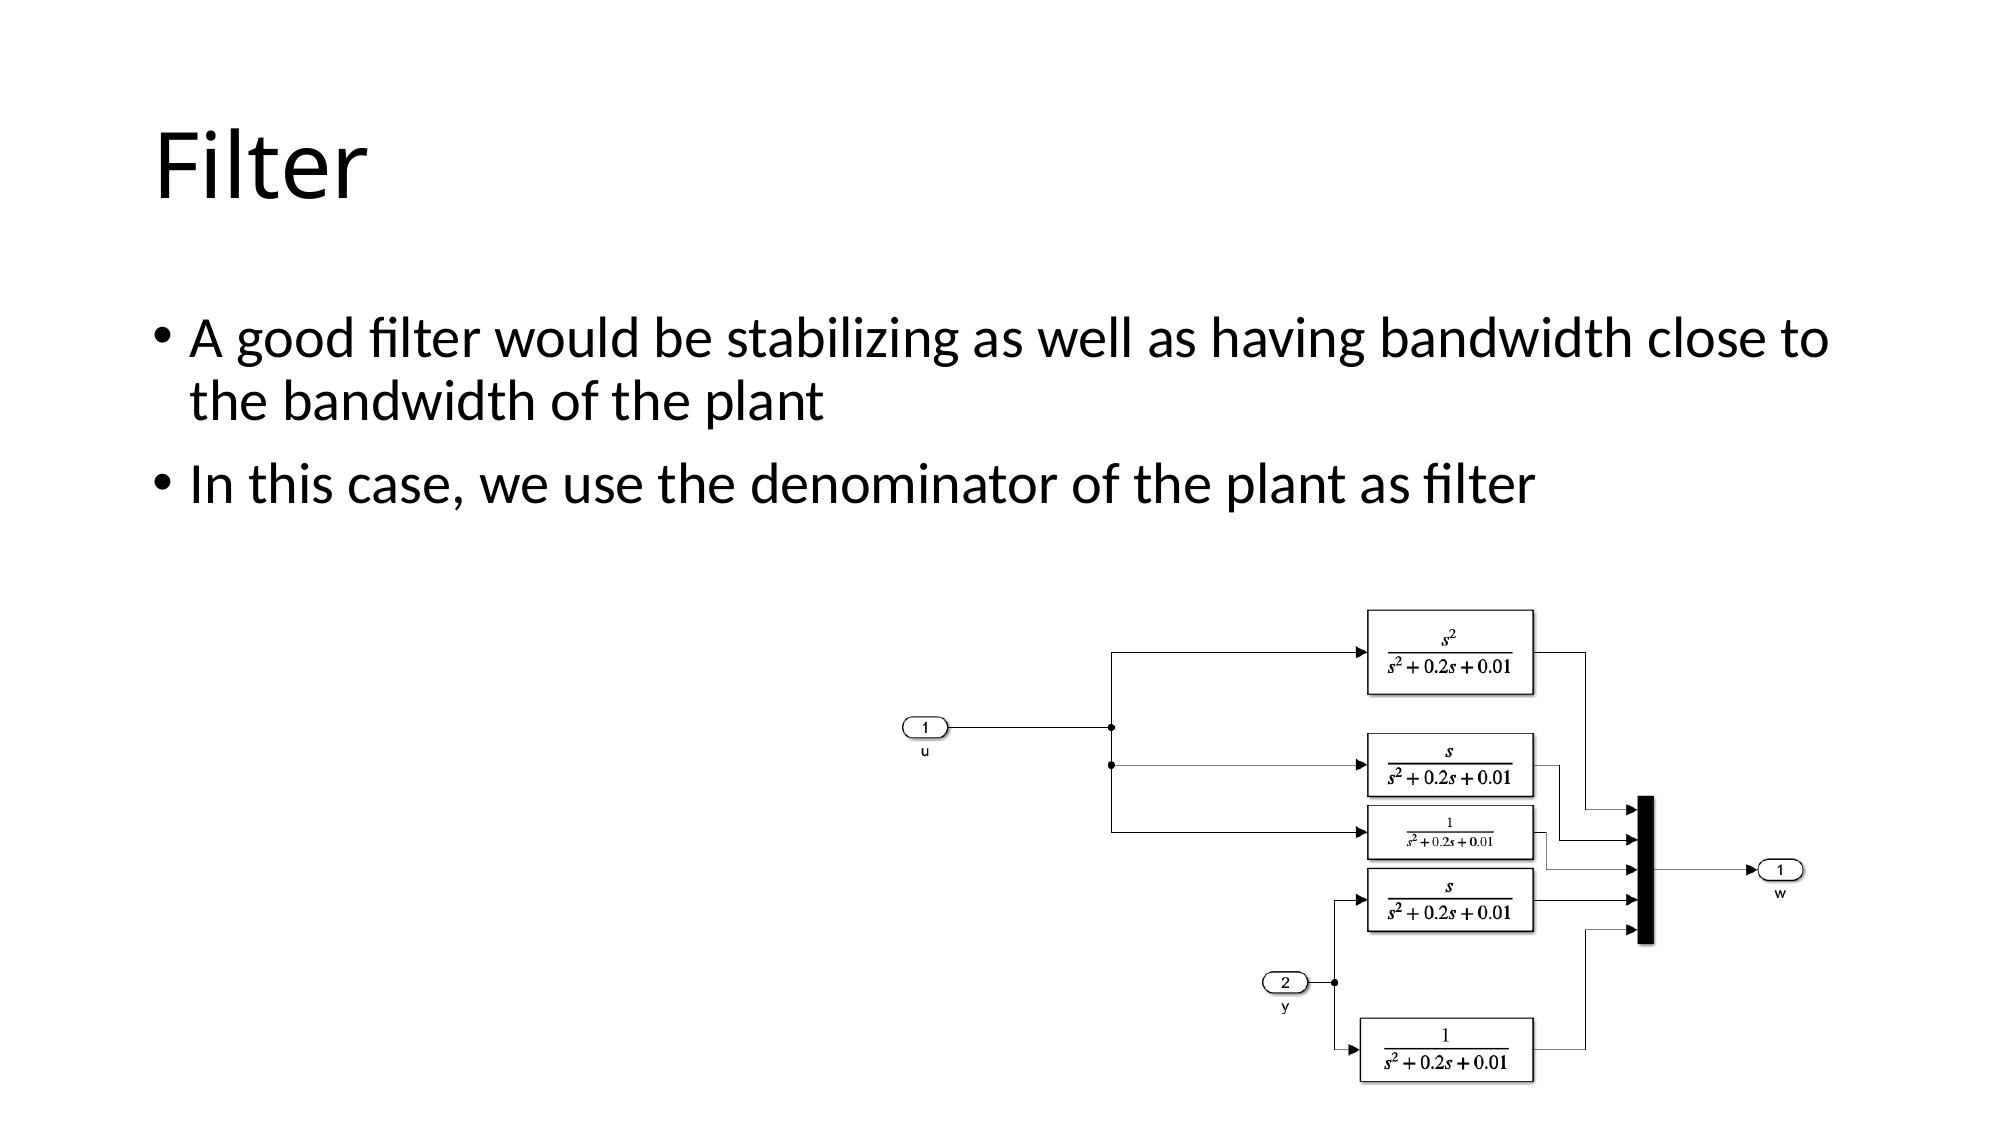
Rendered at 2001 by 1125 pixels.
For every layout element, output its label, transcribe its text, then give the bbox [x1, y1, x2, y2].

picture [848, 537, 1863, 1110]
title Filter [137, 59, 1863, 278]
list A good filter would be stabilizing as well as having bandwidth close to the bandwidth of the plant In this case, we use the denominator of the plant as filter [137, 299, 1863, 1014]
